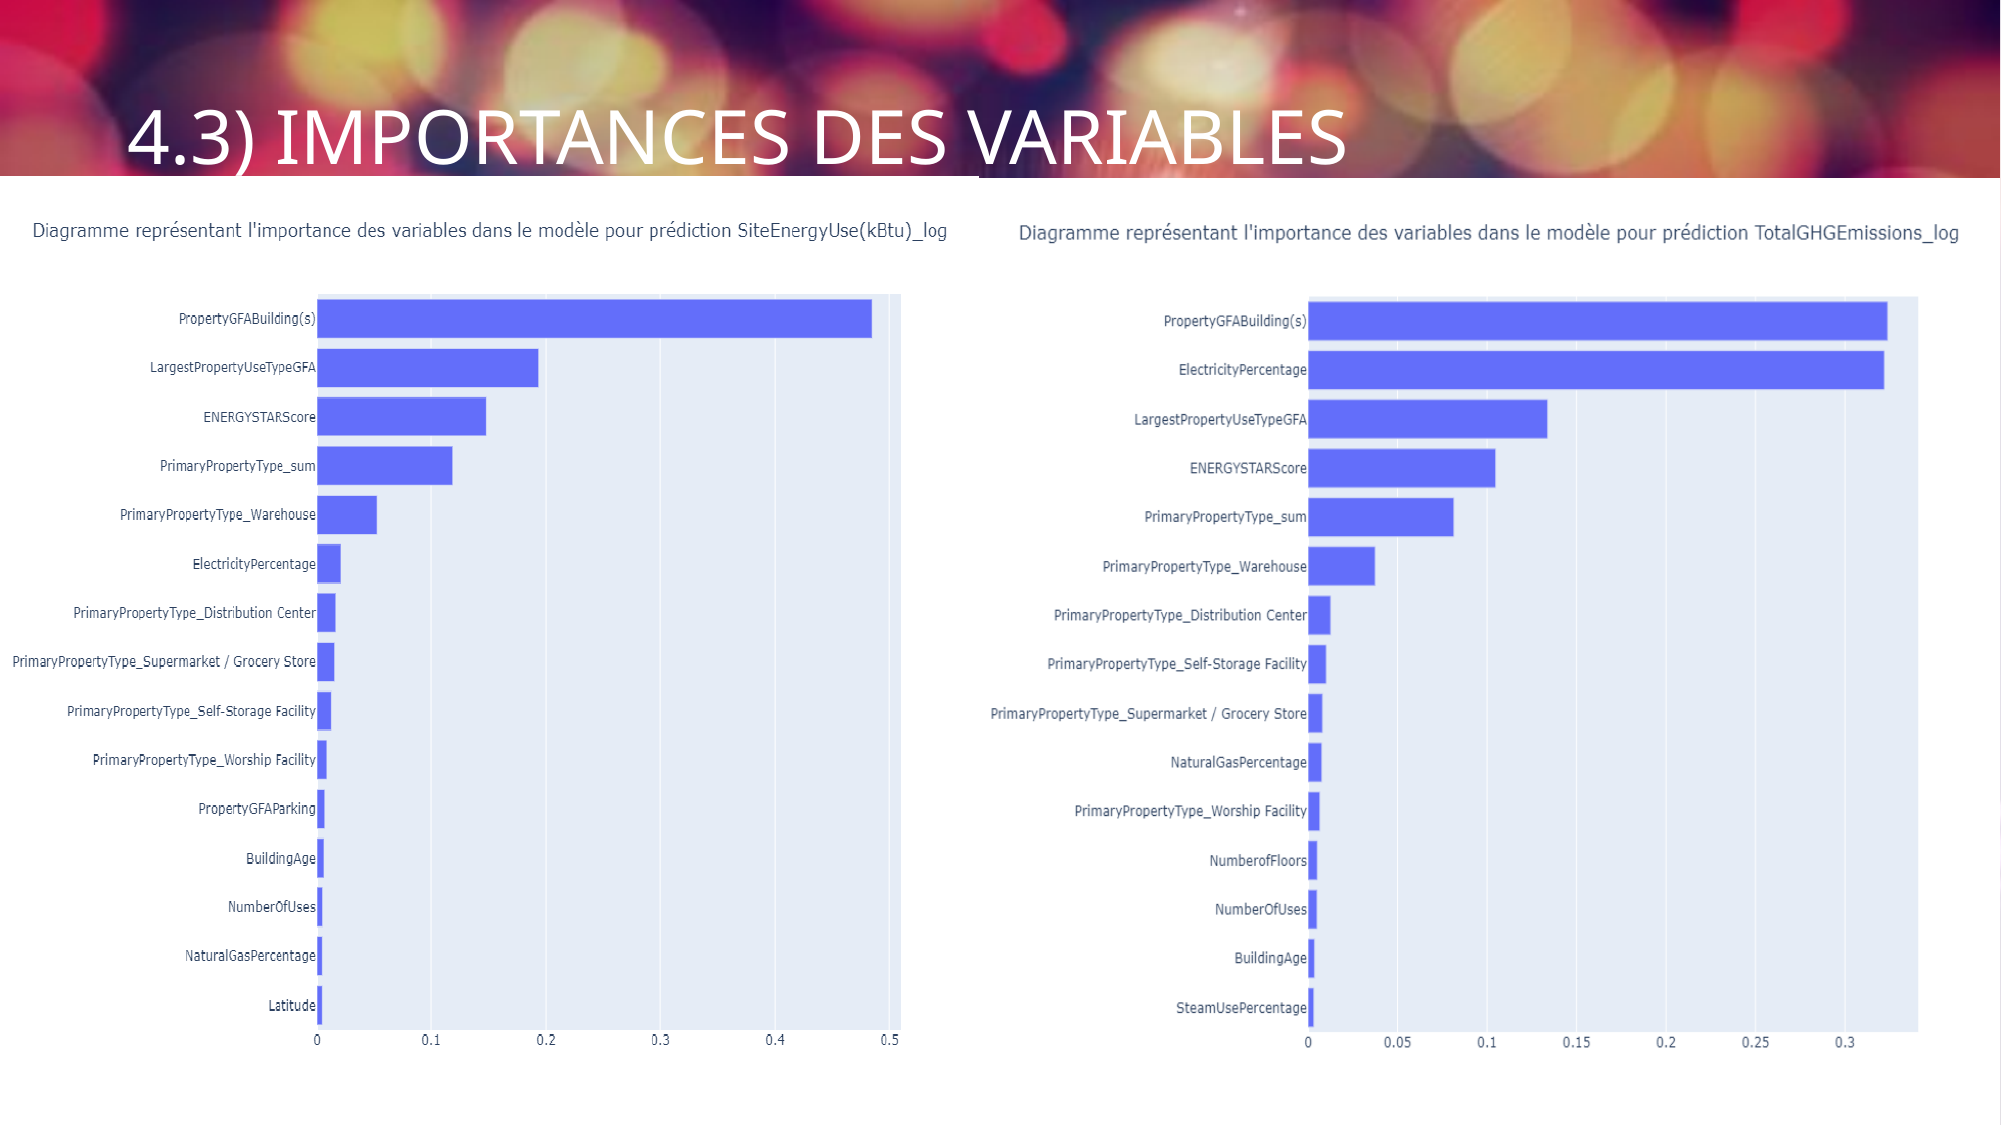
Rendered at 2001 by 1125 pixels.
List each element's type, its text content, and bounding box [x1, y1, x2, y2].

title 4.3) Importances des variables [112, 63, 1775, 177]
picture [0, 0, 2001, 1125]
